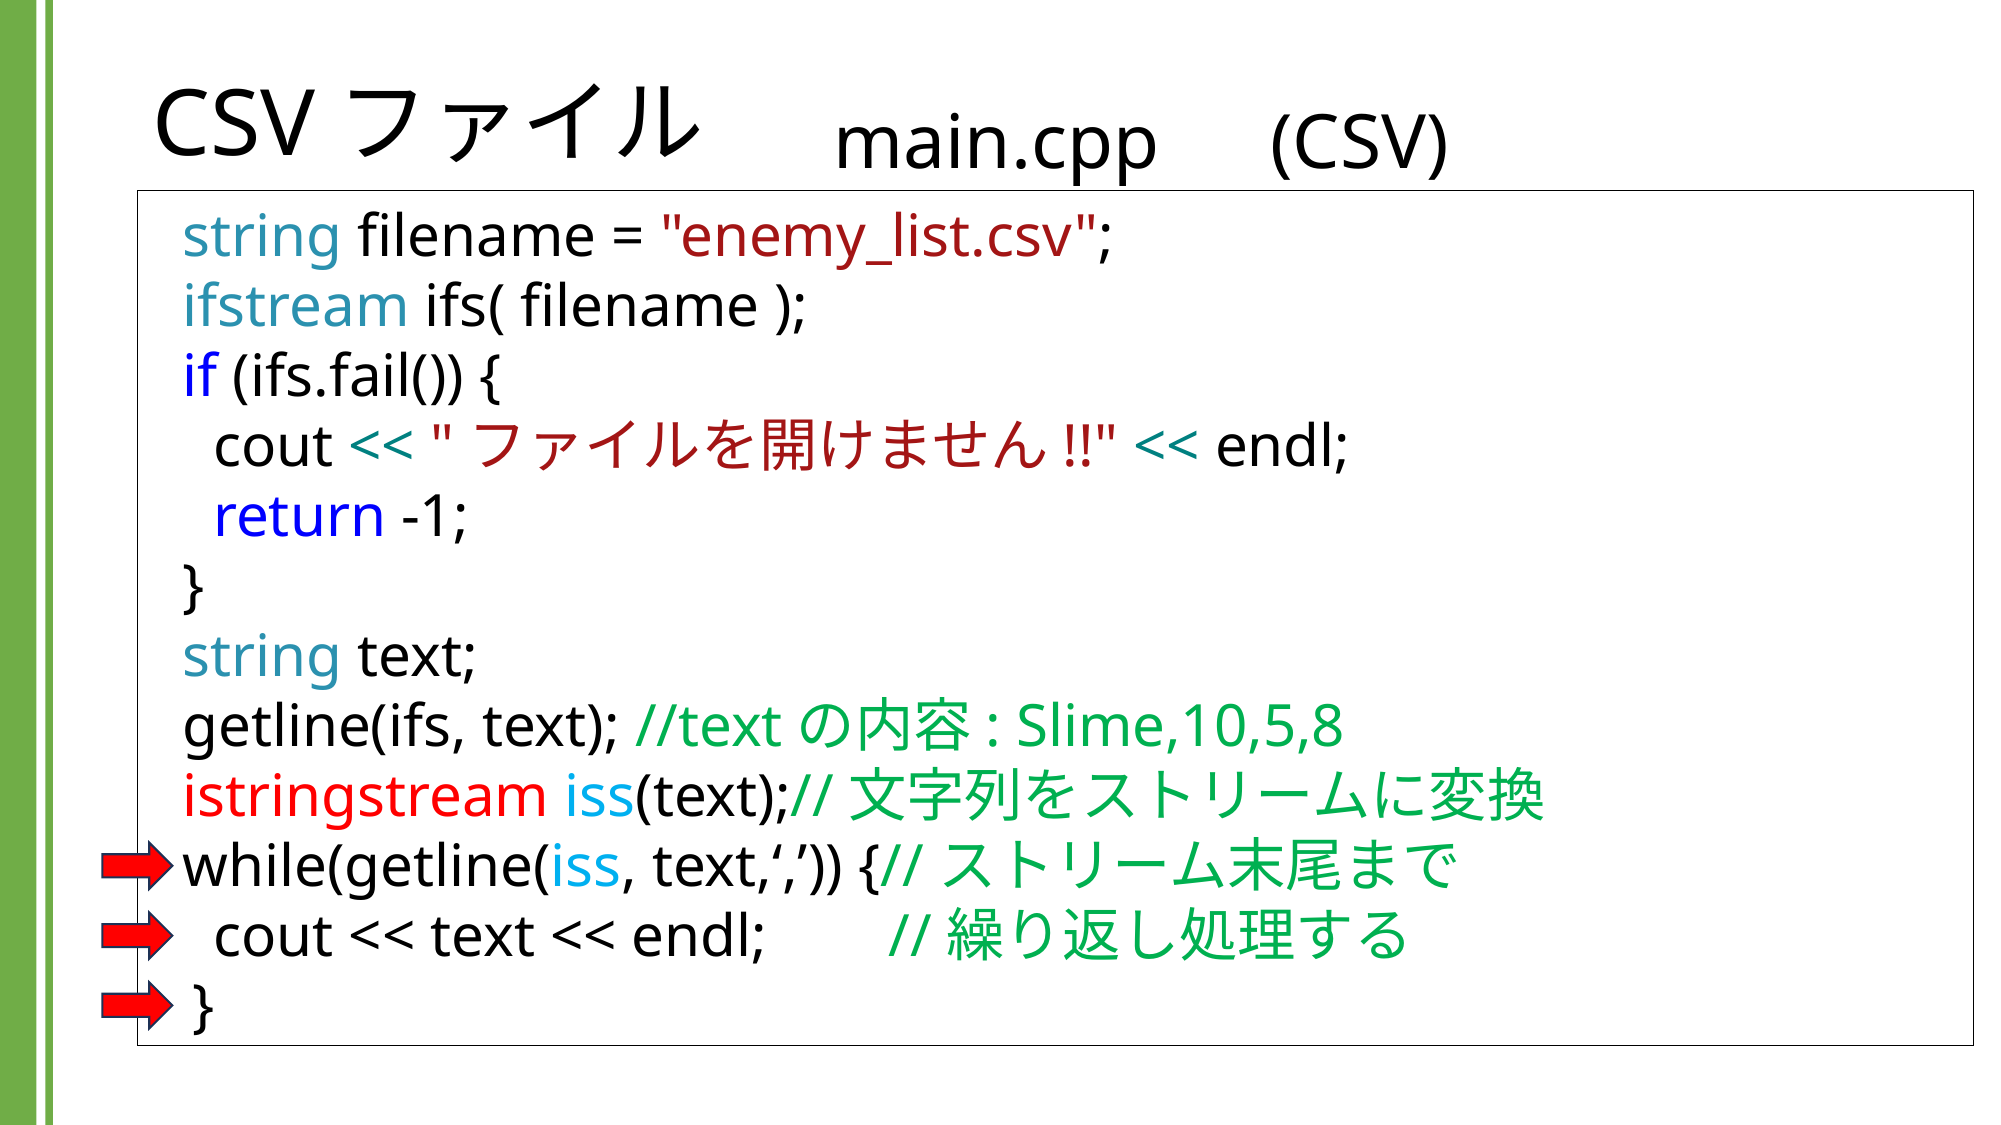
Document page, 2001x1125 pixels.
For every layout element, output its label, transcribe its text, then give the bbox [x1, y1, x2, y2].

text_box string filename = "enemy_list.csv"; ifstream ifs( filename ); if (ifs.fail()) { cout << "ファイルを開けません!!" << endl; return -1; } string text; getline(ifs, text); //textの内容: Slime,10,5,8 istringstream iss(text);//文字列をストリームに変換 while(getline(iss, text,‘,’)) {//ストリーム末尾まで cout << text << endl; //繰り返し処理する } [137, 190, 1974, 1046]
text_box [101, 979, 174, 1031]
text_box [101, 840, 174, 892]
title CSVファイル [137, 59, 1863, 190]
list main.cpp (CSV) [139, 96, 1865, 190]
text_box [101, 909, 174, 962]
